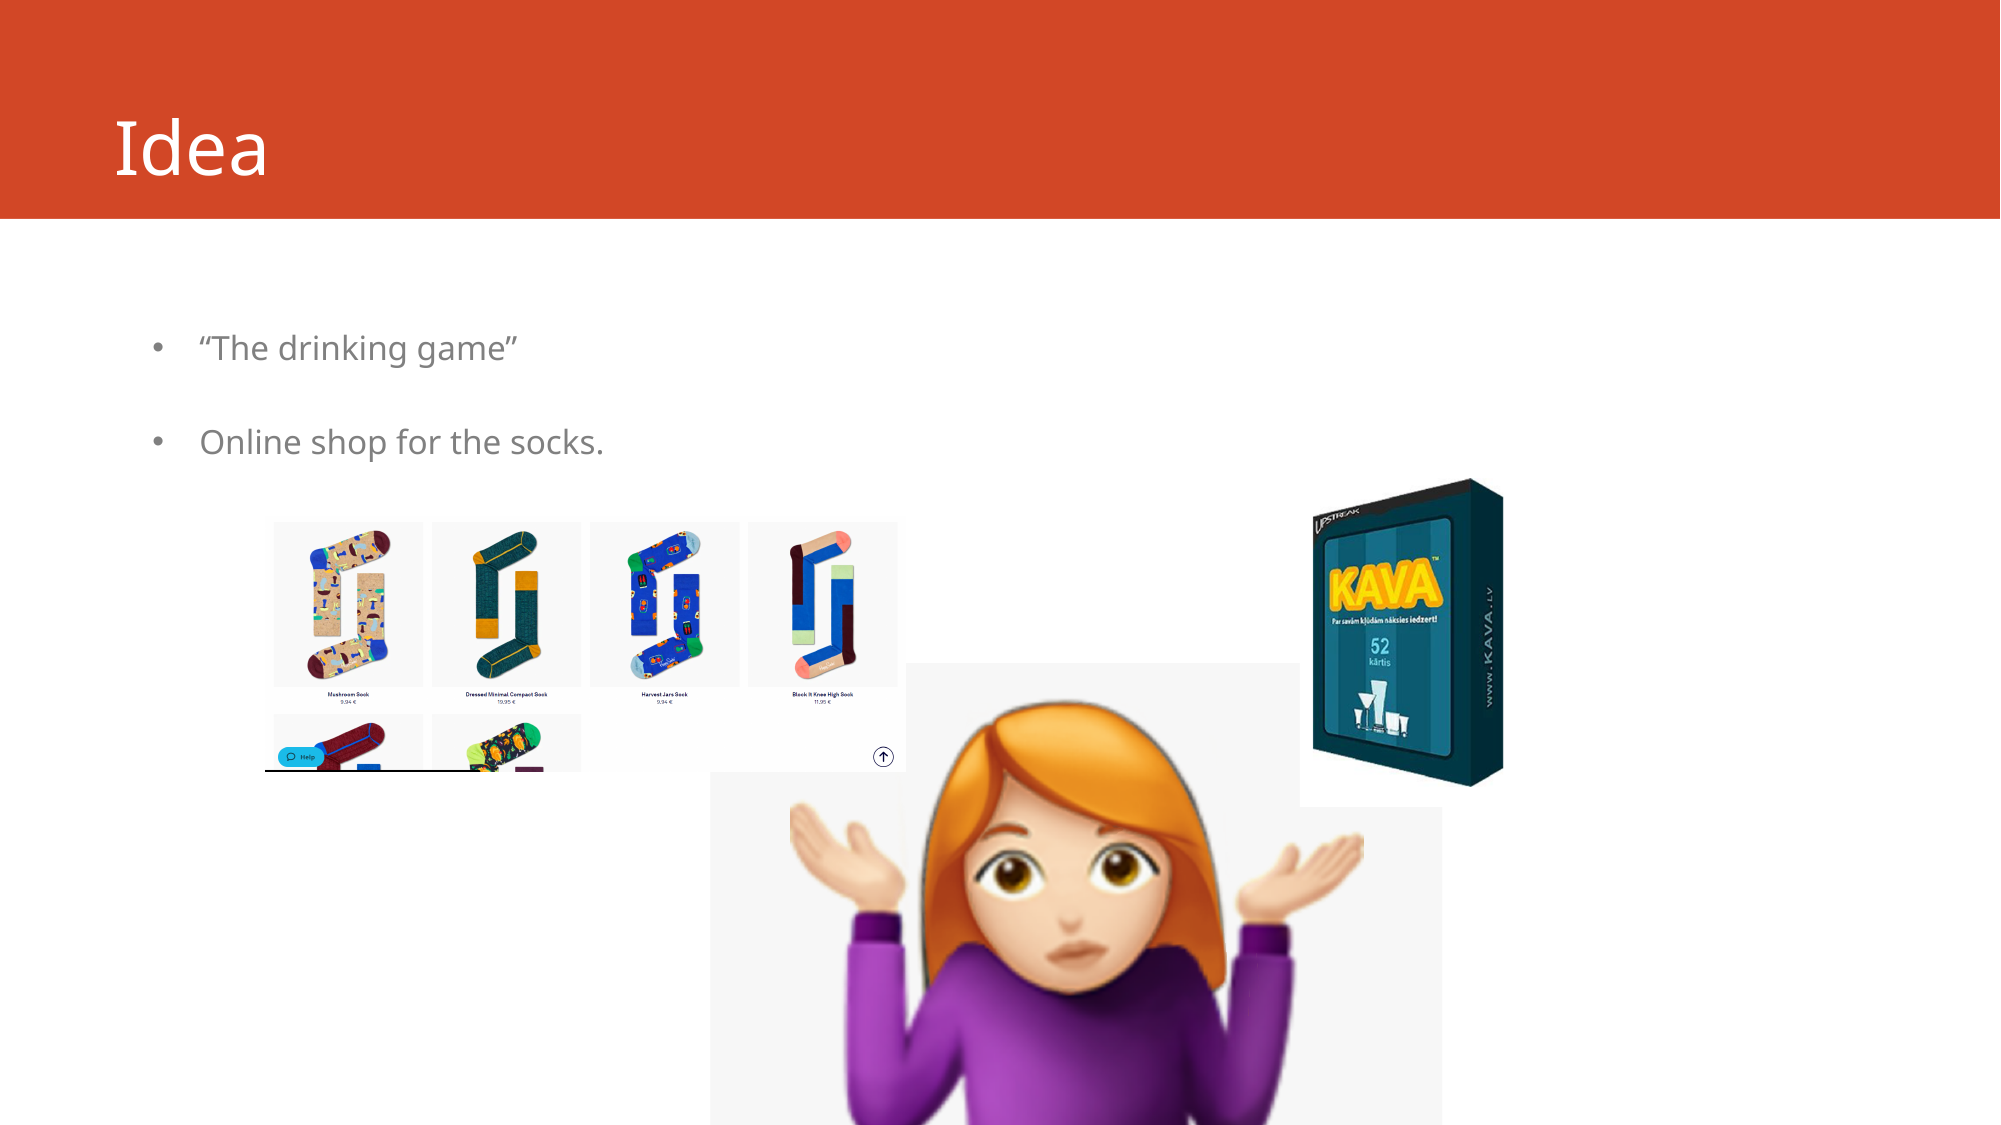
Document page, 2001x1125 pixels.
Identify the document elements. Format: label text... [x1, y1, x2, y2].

title Idea [99, 0, 1863, 199]
picture [264, 461, 1614, 1125]
list “The drinking game” Online shop for the socks. [137, 299, 1138, 1027]
